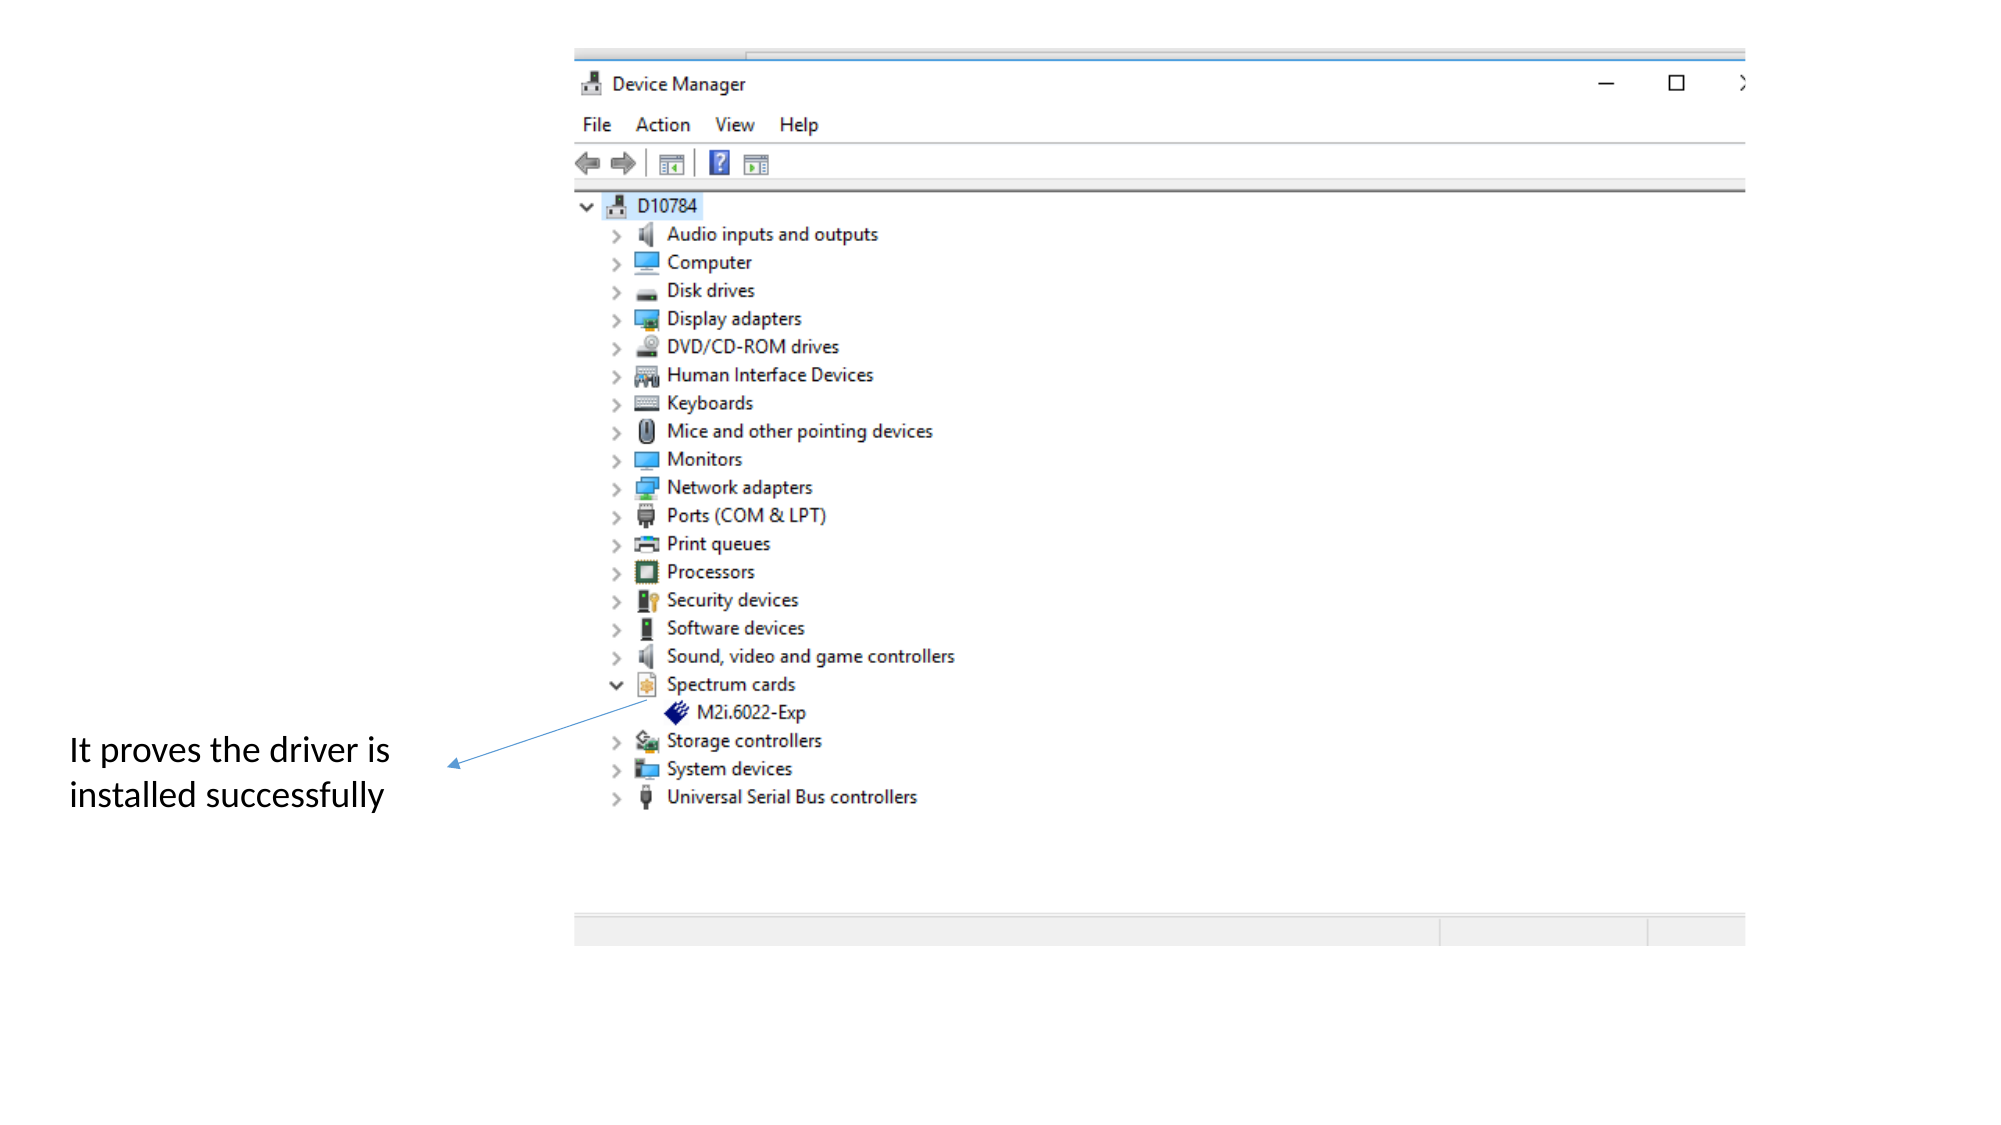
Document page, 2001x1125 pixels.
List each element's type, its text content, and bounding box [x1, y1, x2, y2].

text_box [446, 699, 647, 768]
text_box It proves the driver is installed successfully [54, 717, 447, 822]
picture [574, 48, 1746, 946]
